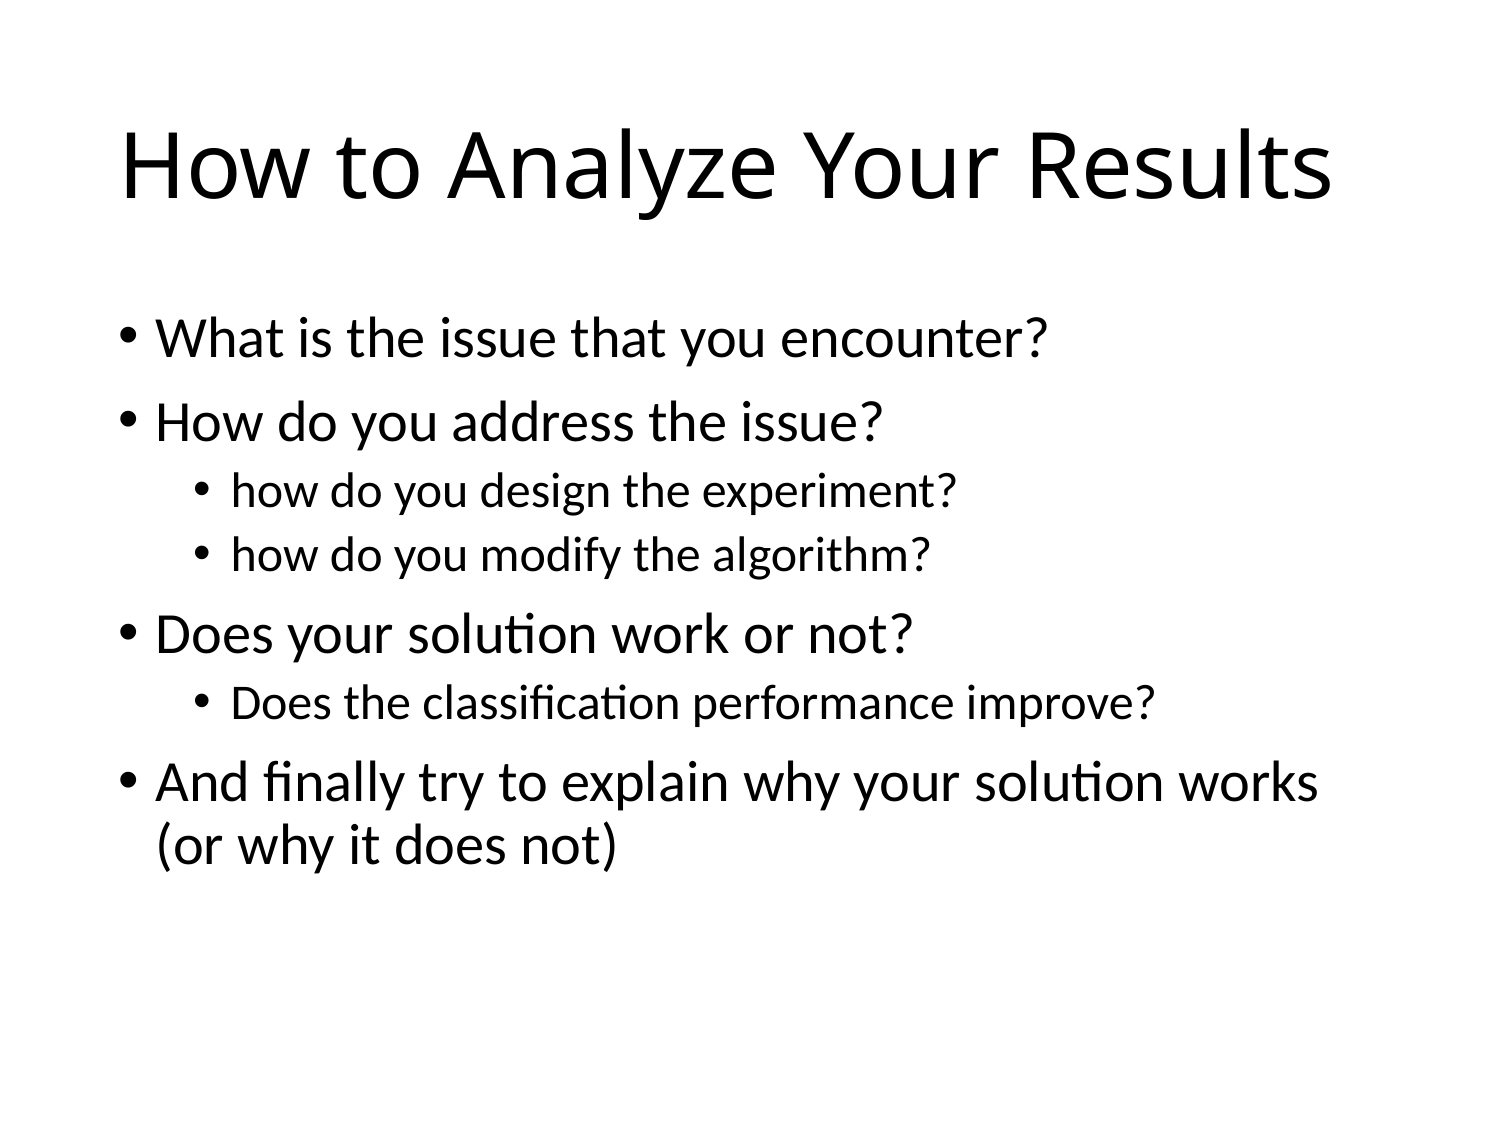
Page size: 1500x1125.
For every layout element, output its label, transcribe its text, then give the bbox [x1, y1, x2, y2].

title How to Analyze Your Results [103, 59, 1397, 278]
list What is the issue that you encounter? How do you address the issue? how do you design the experiment? how do you modify the algorithm? Does your solution work or not? Does the classification performance improve? And finally try to explain why your solution works (or why it does not) [103, 299, 1397, 1014]
